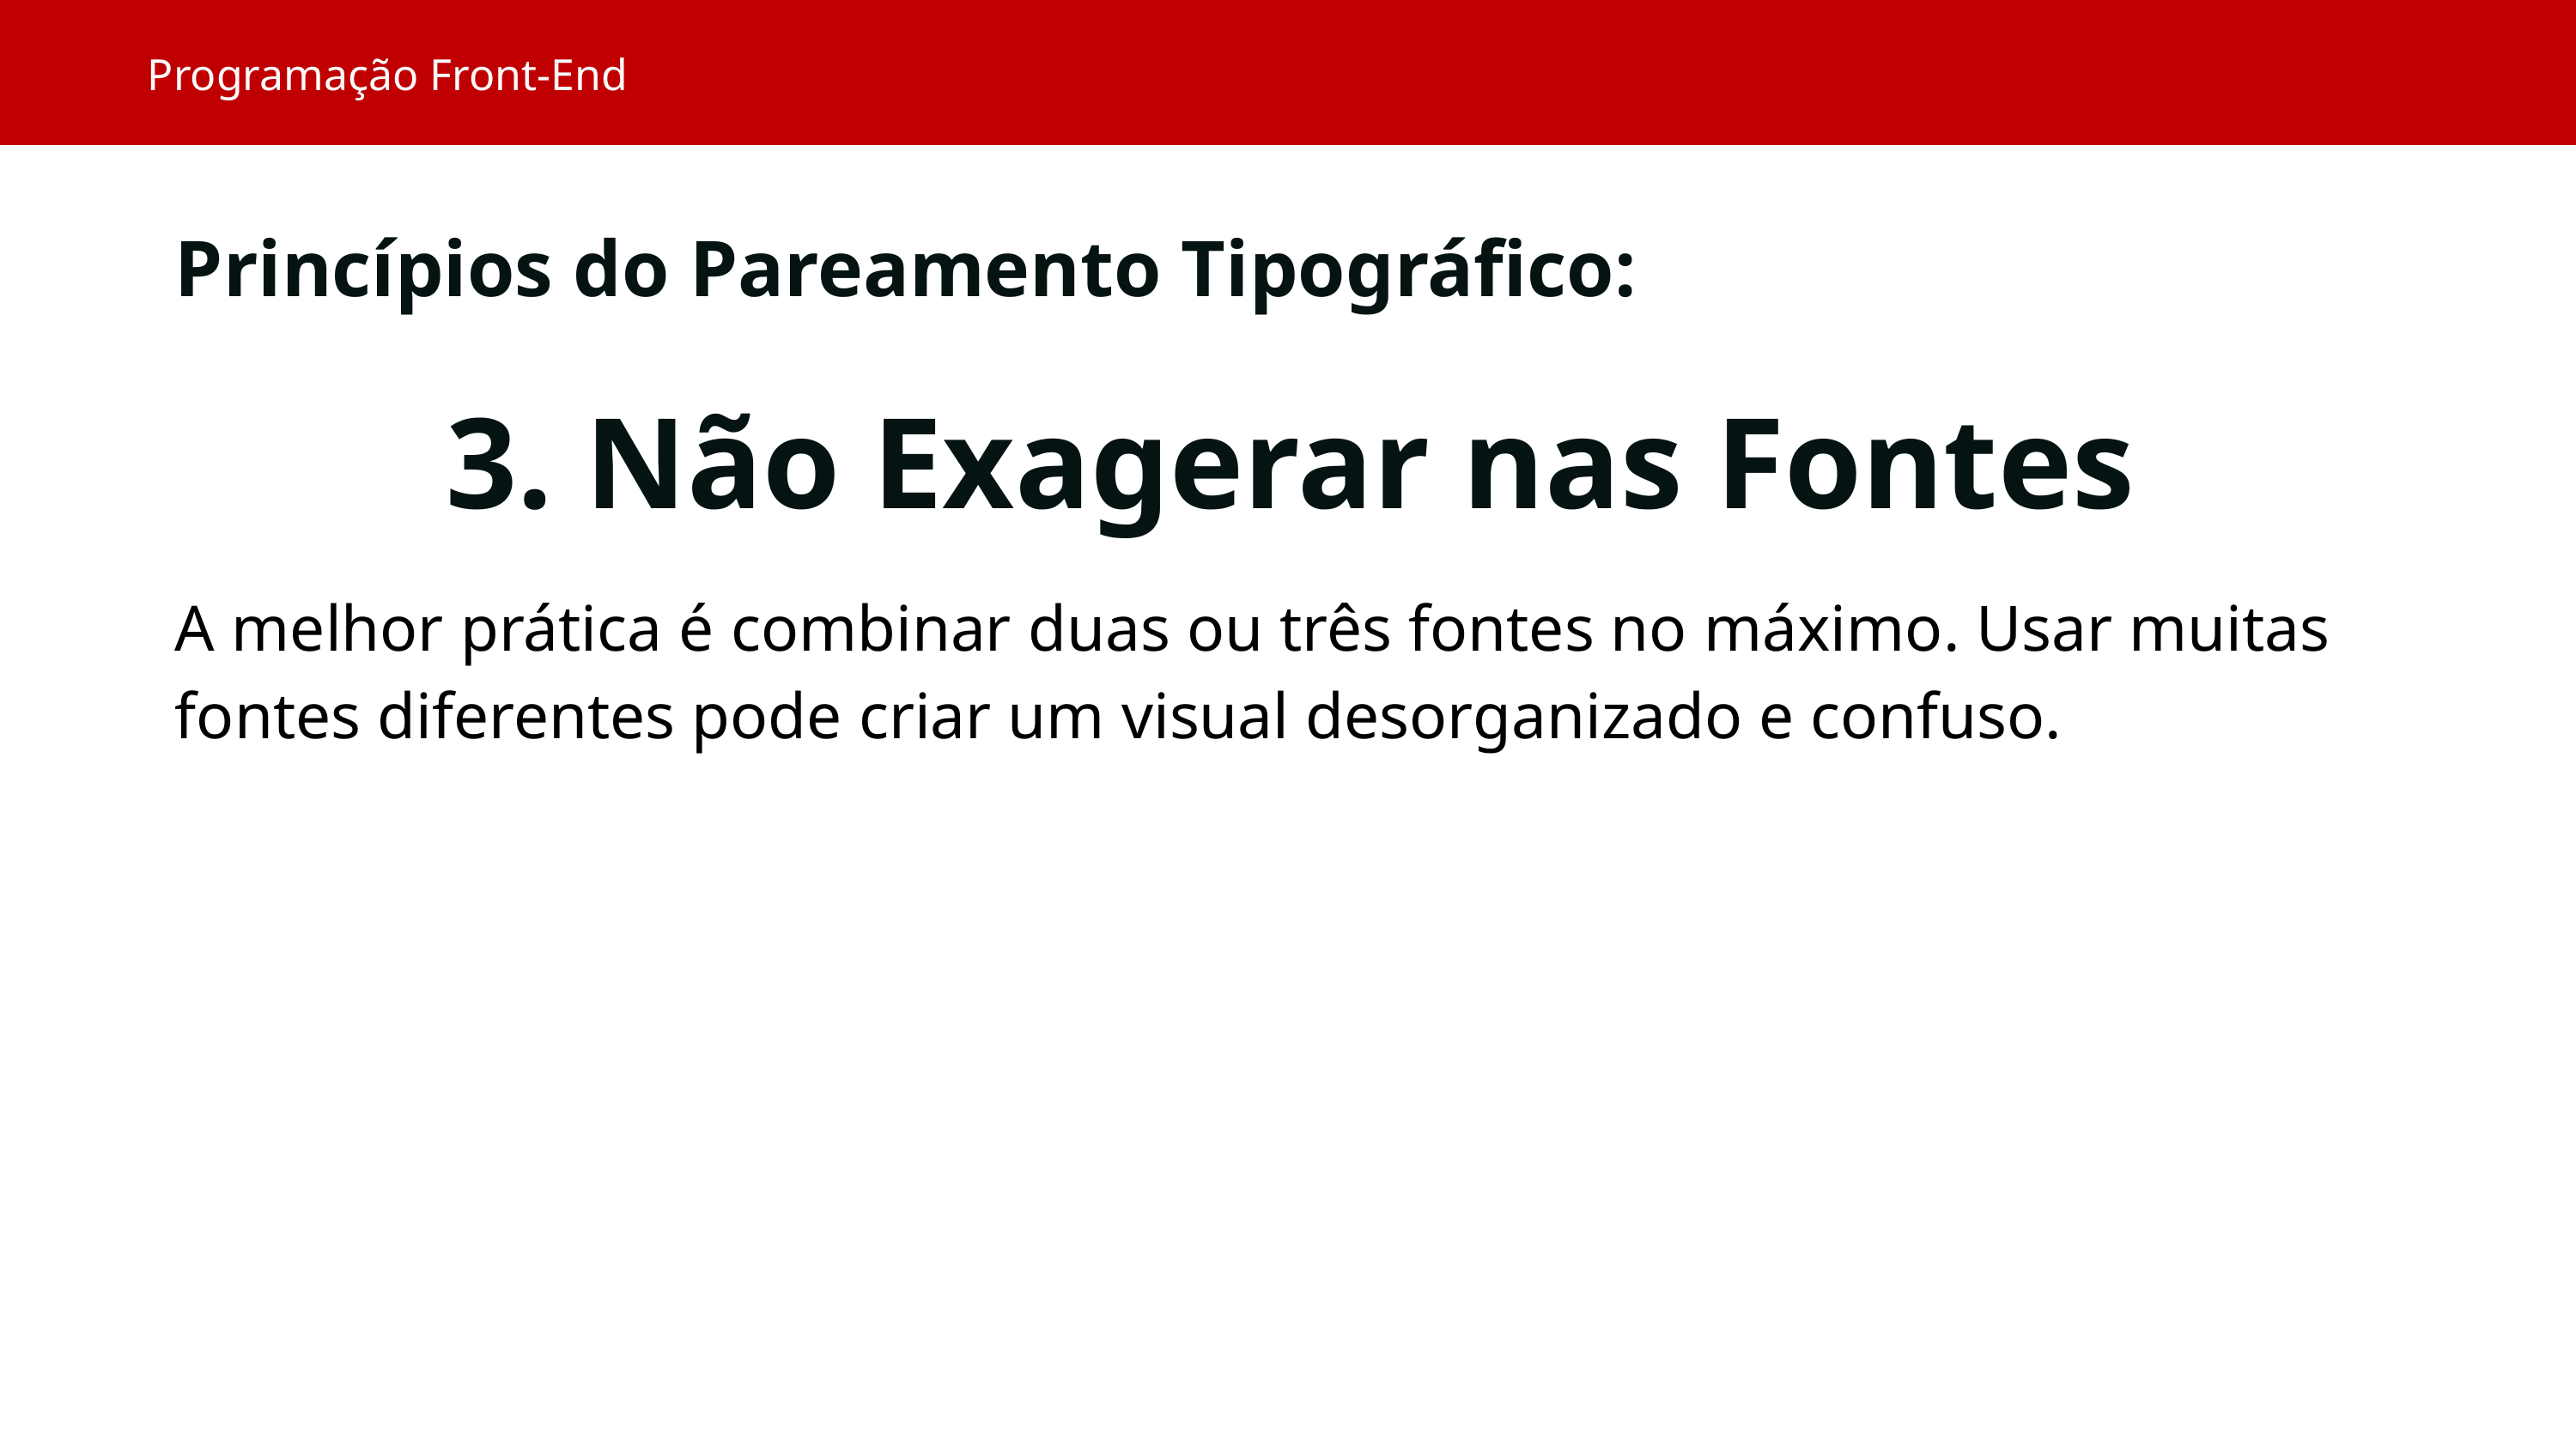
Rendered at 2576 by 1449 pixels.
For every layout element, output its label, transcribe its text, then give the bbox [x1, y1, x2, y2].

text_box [0, 0, 2576, 145]
text_box Princípios do Pareamento Tipográfico: [175, 204, 2357, 312]
text_box 3. Não Exagerar nas Fontes [147, 358, 2434, 534]
text_box A melhor prática é combinar duas ou três fontes no máximo. Usar muitas fontes diferentes pode criar um visual desorganizado e confuso. [175, 576, 2464, 752]
